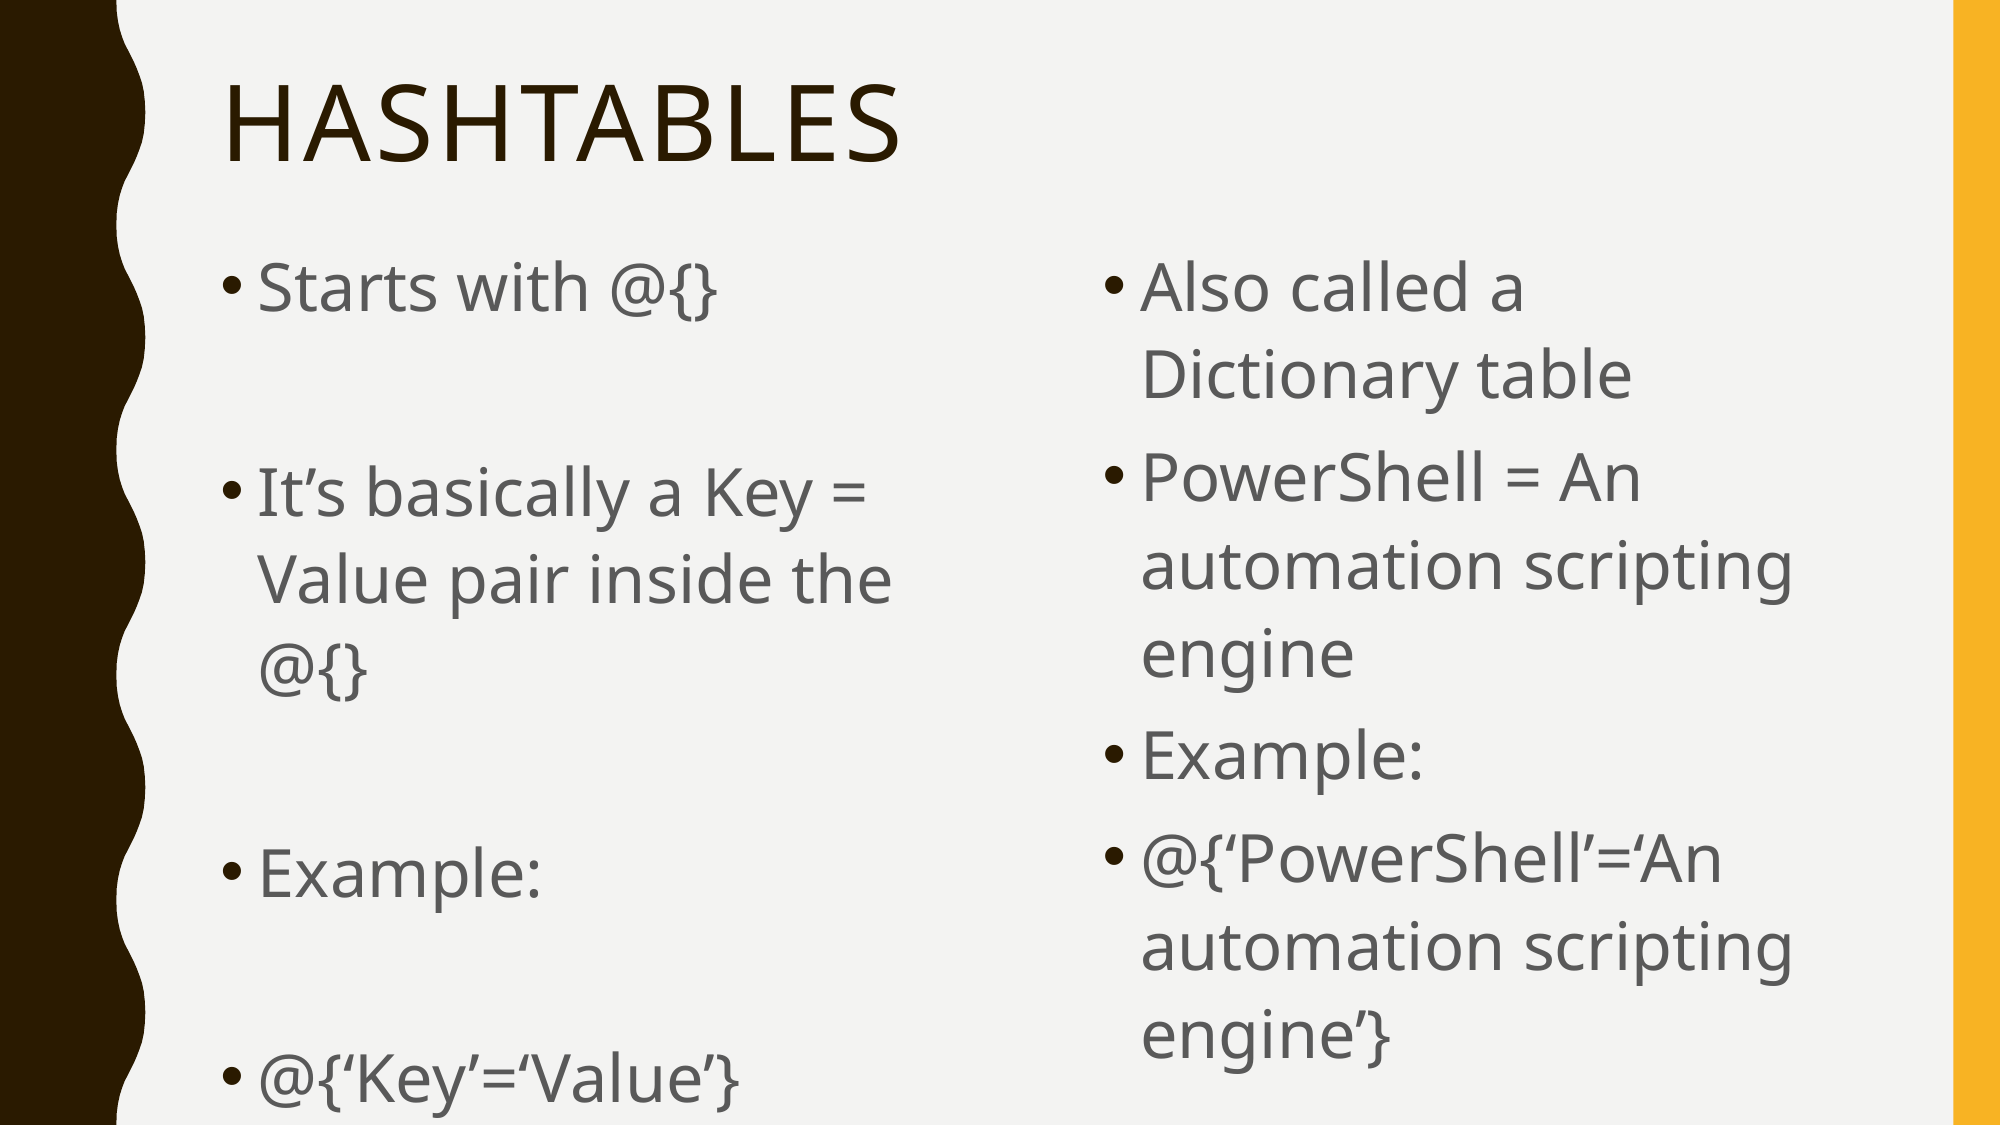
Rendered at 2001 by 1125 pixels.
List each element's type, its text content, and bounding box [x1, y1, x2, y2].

list Starts with @{} It’s basically a Key = Value pair inside the @{} Example: @{‘Key’=‘Value’} [205, 228, 993, 823]
title Hashtables [205, 62, 1875, 308]
list Also called a Dictionary table PowerShell = An automation scripting engine Example: @{‘PowerShell’=‘An automation scripting engine’} [1087, 228, 1875, 823]
